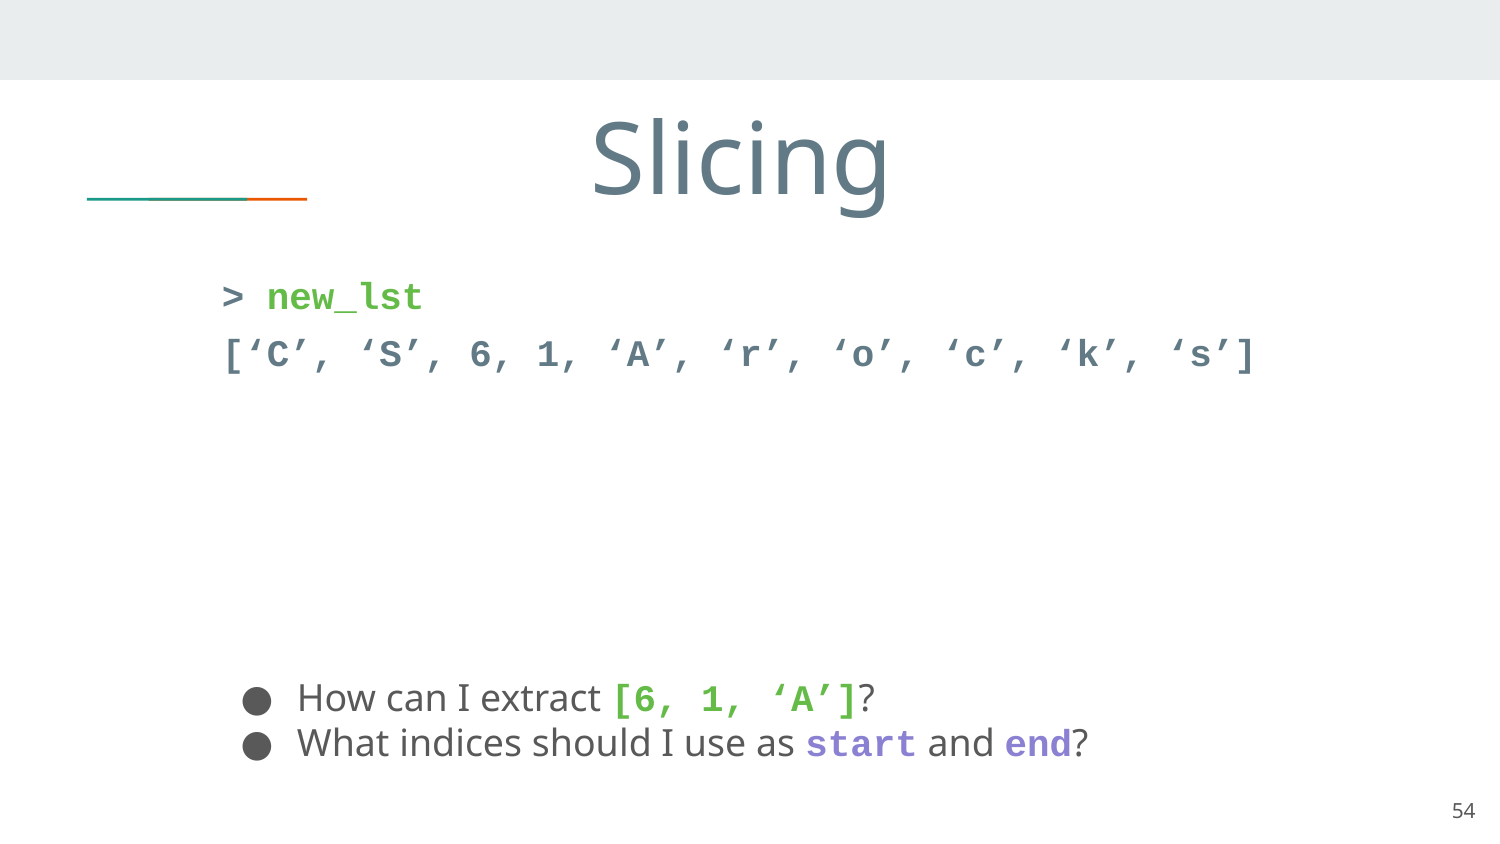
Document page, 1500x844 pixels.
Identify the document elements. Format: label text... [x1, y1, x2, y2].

title Slicing [575, 79, 1441, 185]
list > new_lst [‘C’, ‘S’, 6, 1, ‘A’, ‘r’, ‘o’, ‘c’, ‘k’, ‘s’] How can I extract [6, 1, ‘A’]? What indices should I use as start and end? [206, 256, 1442, 827]
slide_number 54 [1400, 779, 1491, 844]
